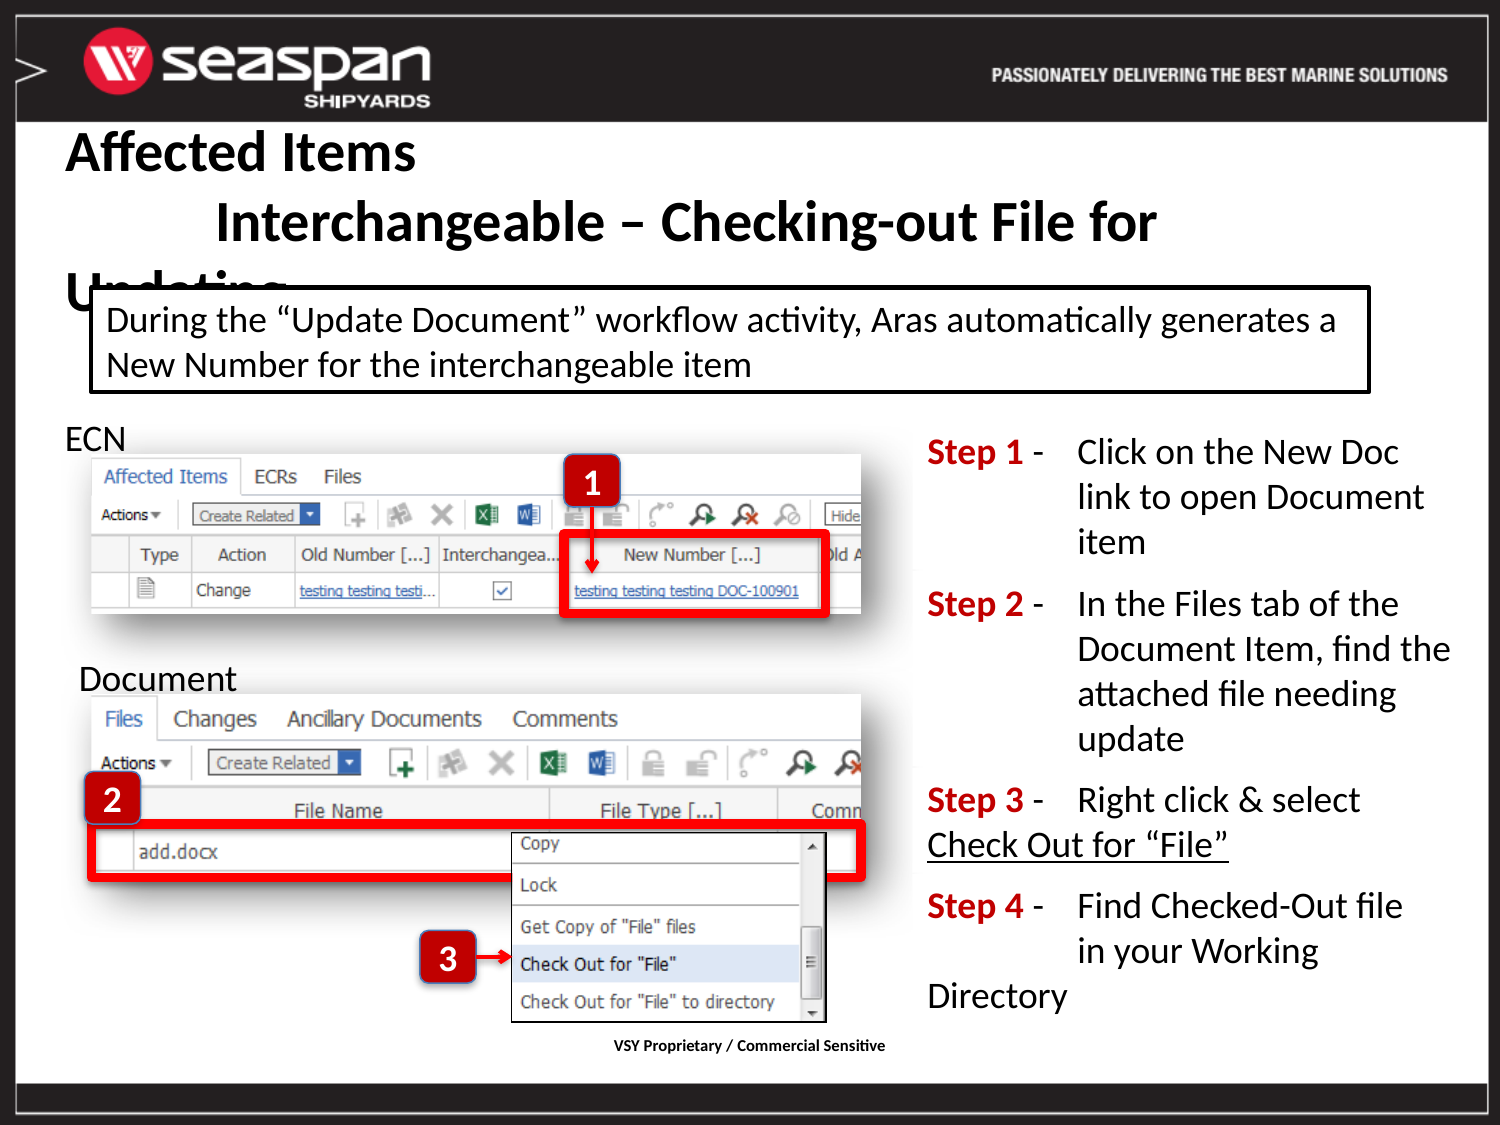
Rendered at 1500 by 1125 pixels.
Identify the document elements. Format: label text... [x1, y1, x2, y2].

text_box Step 1 - Click on the New Doc link to open Document item [910, 417, 1477, 571]
text_box 3 [419, 929, 477, 984]
picture [91, 694, 862, 1022]
text_box During the “Update Document” workflow activity, Aras automatically generates a New Number for the interchangeable item [89, 285, 1371, 394]
title Affected Items Interchangeable – Checking-out File for Updating [50, 177, 1401, 260]
text_box ECN [49, 406, 261, 467]
text_box Document [64, 646, 275, 707]
text_box Step 2 - In the Files tab of the Document Item, find the attached file needing update [910, 571, 1477, 768]
picture [91, 453, 862, 614]
text_box Step 3 - Right click & select Check Out for “File” [910, 768, 1427, 872]
text_box Step 4 - Find Checked-Out file in your Working Directory [910, 872, 1427, 1026]
